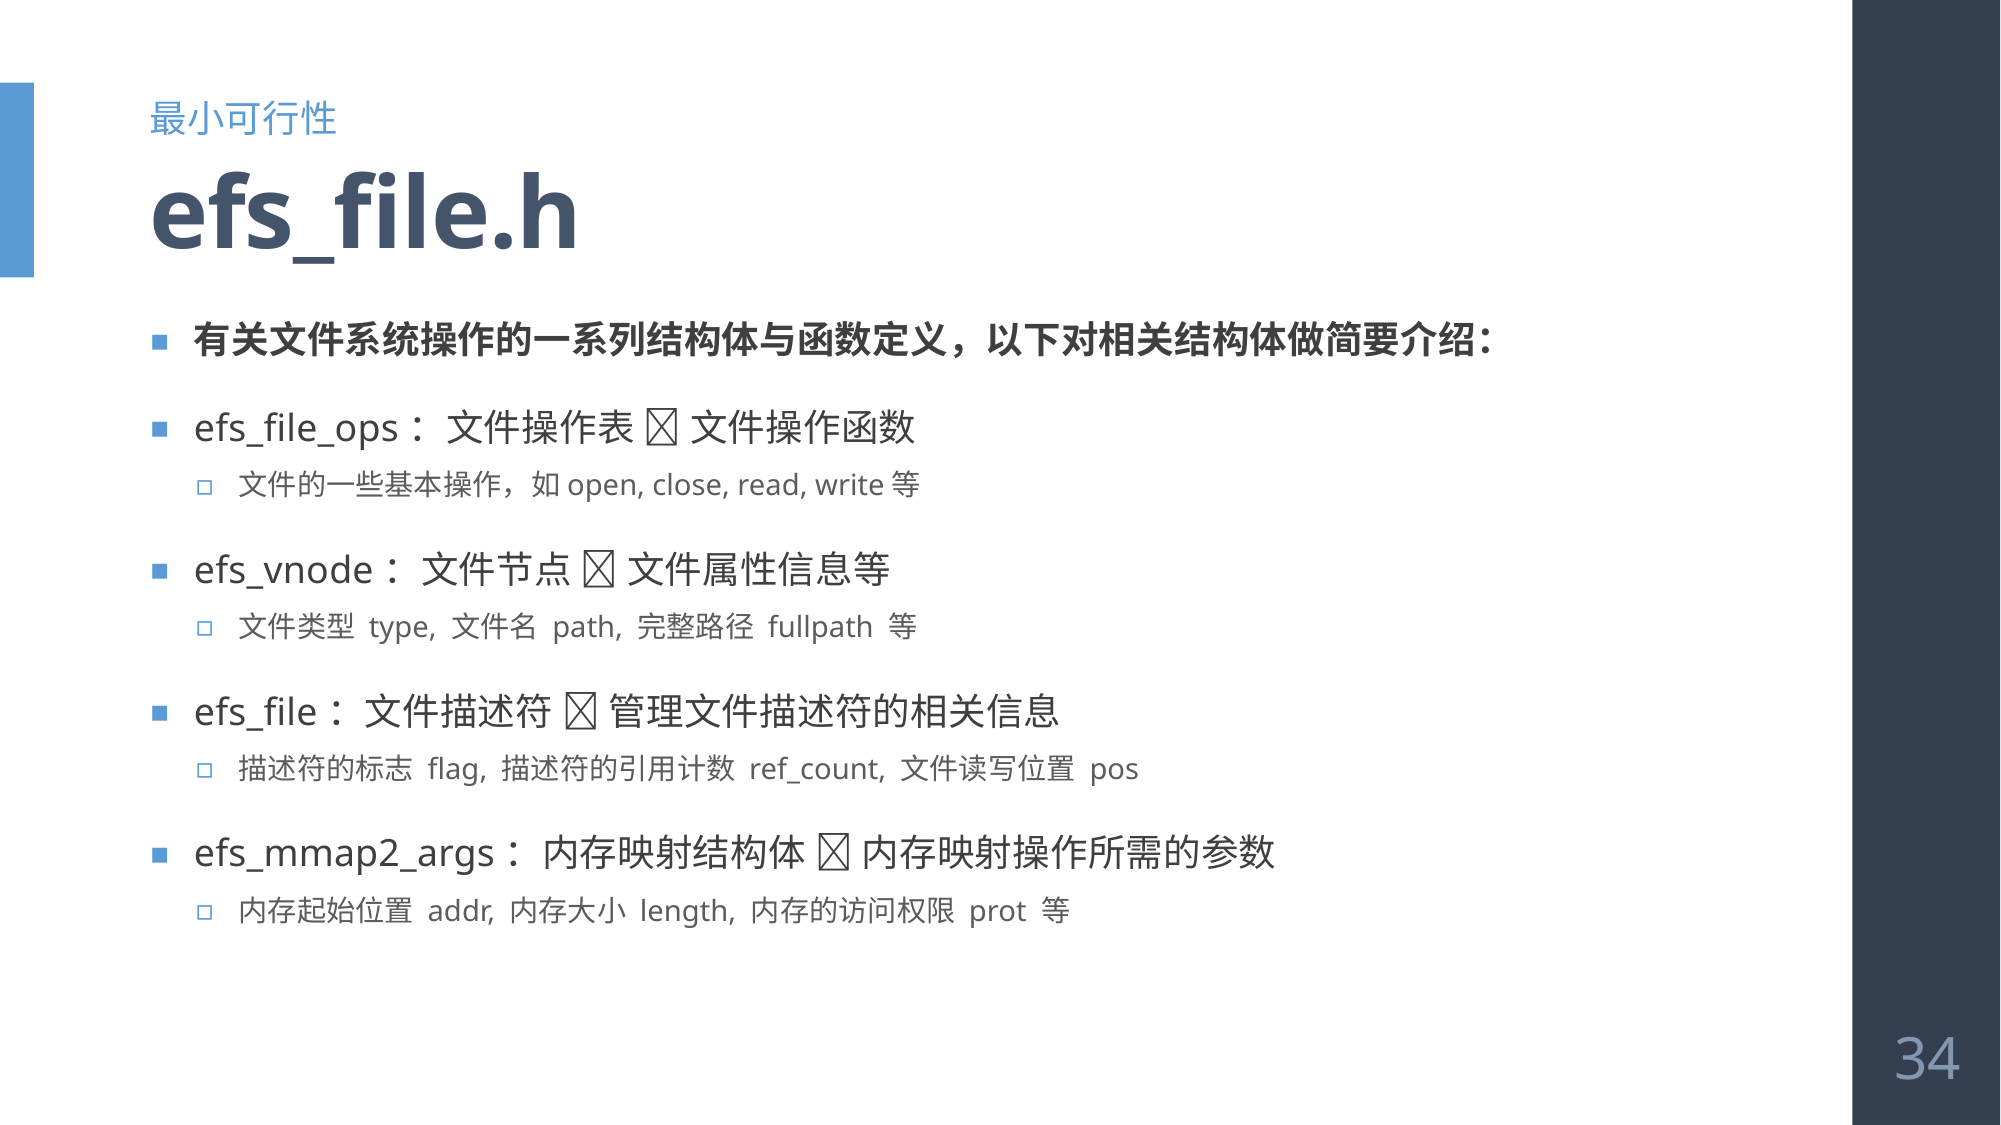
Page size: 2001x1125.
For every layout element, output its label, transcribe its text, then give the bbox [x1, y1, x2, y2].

slide_number 34 [1852, 1012, 2000, 1110]
list 最小可行性 [134, 82, 1734, 149]
title efs_file.h [134, 155, 1734, 278]
list 有关文件系统操作的一系列结构体与函数定义，以下对相关结构体做简要介绍： efs_file_ops：文件操作表  文件操作函数 文件的一些基本操作，如open, close, read, write等 efs_vnode：文件节点  文件属性信息等 文件类型 type, 文件名 path, 完整路径 fullpath 等 efs_file：文件描述符  管理文件描述符的相关信息 描述符的标志 flag, 描述符的引用计数 ref_count, 文件读写位置 pos efs_mmap2_args：内存映射结构体  内存映射操作所需的参数 内存起始位置 addr, 内存大小 length, 内存的访问权限 prot 等 [134, 299, 1734, 1014]
